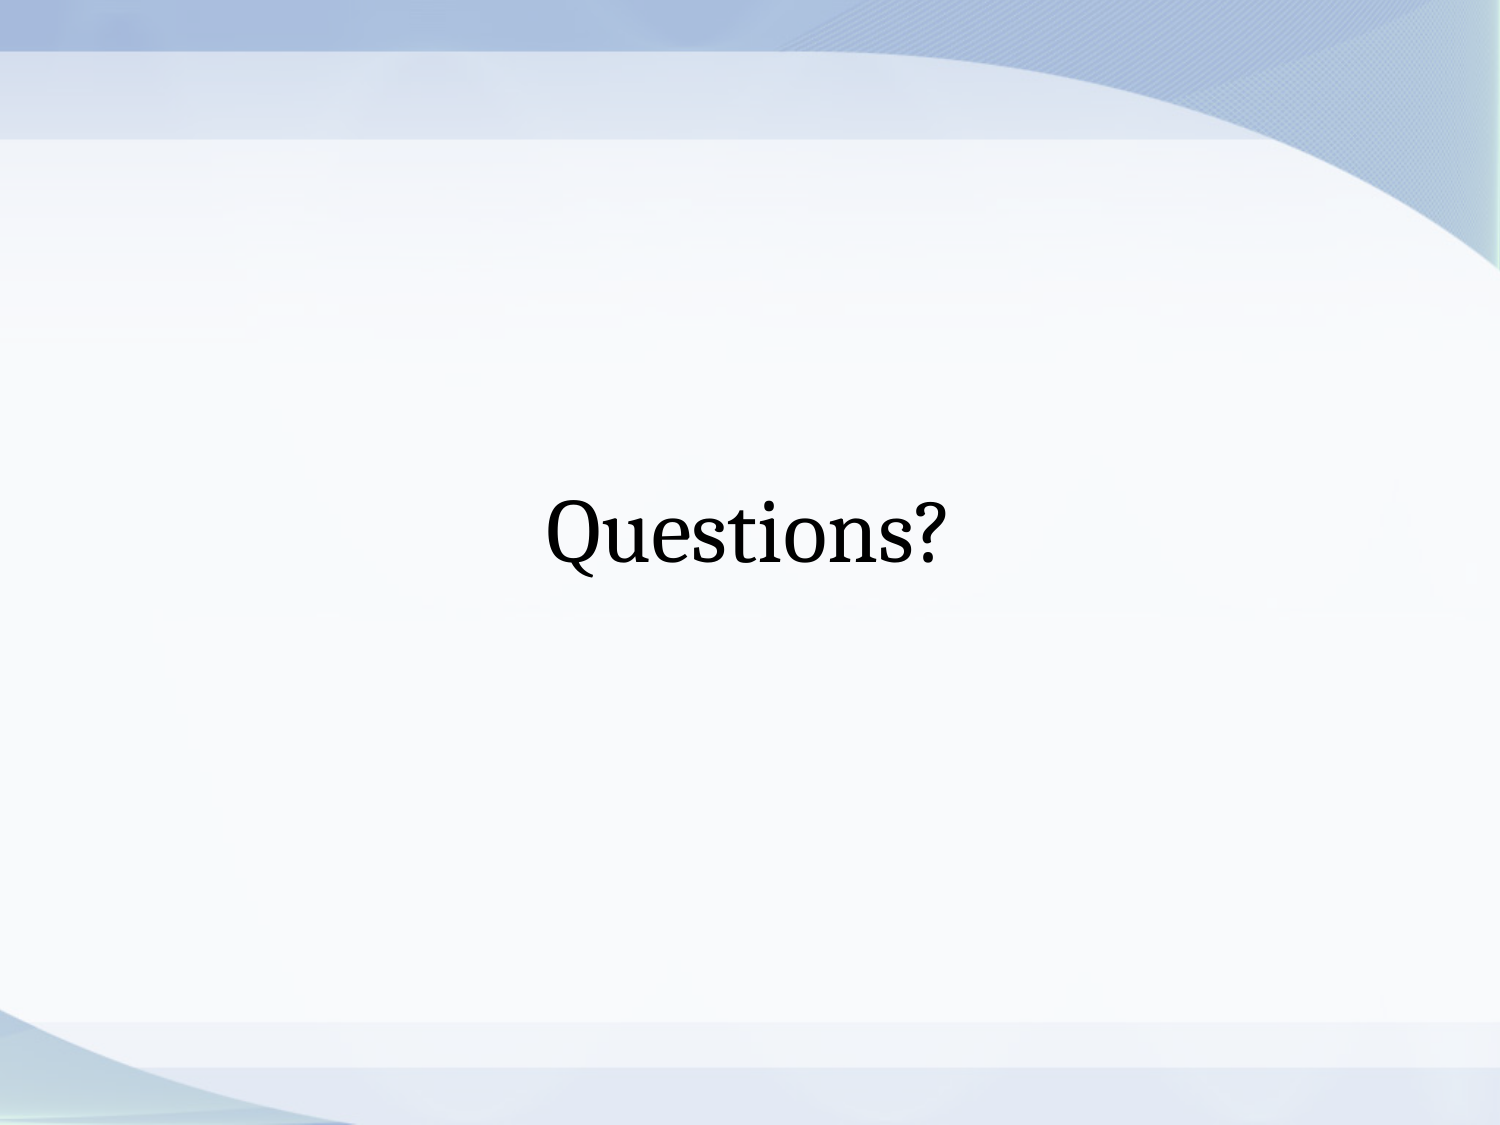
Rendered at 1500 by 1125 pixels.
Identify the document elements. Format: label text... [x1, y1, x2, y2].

title Questions? [75, 432, 1425, 621]
